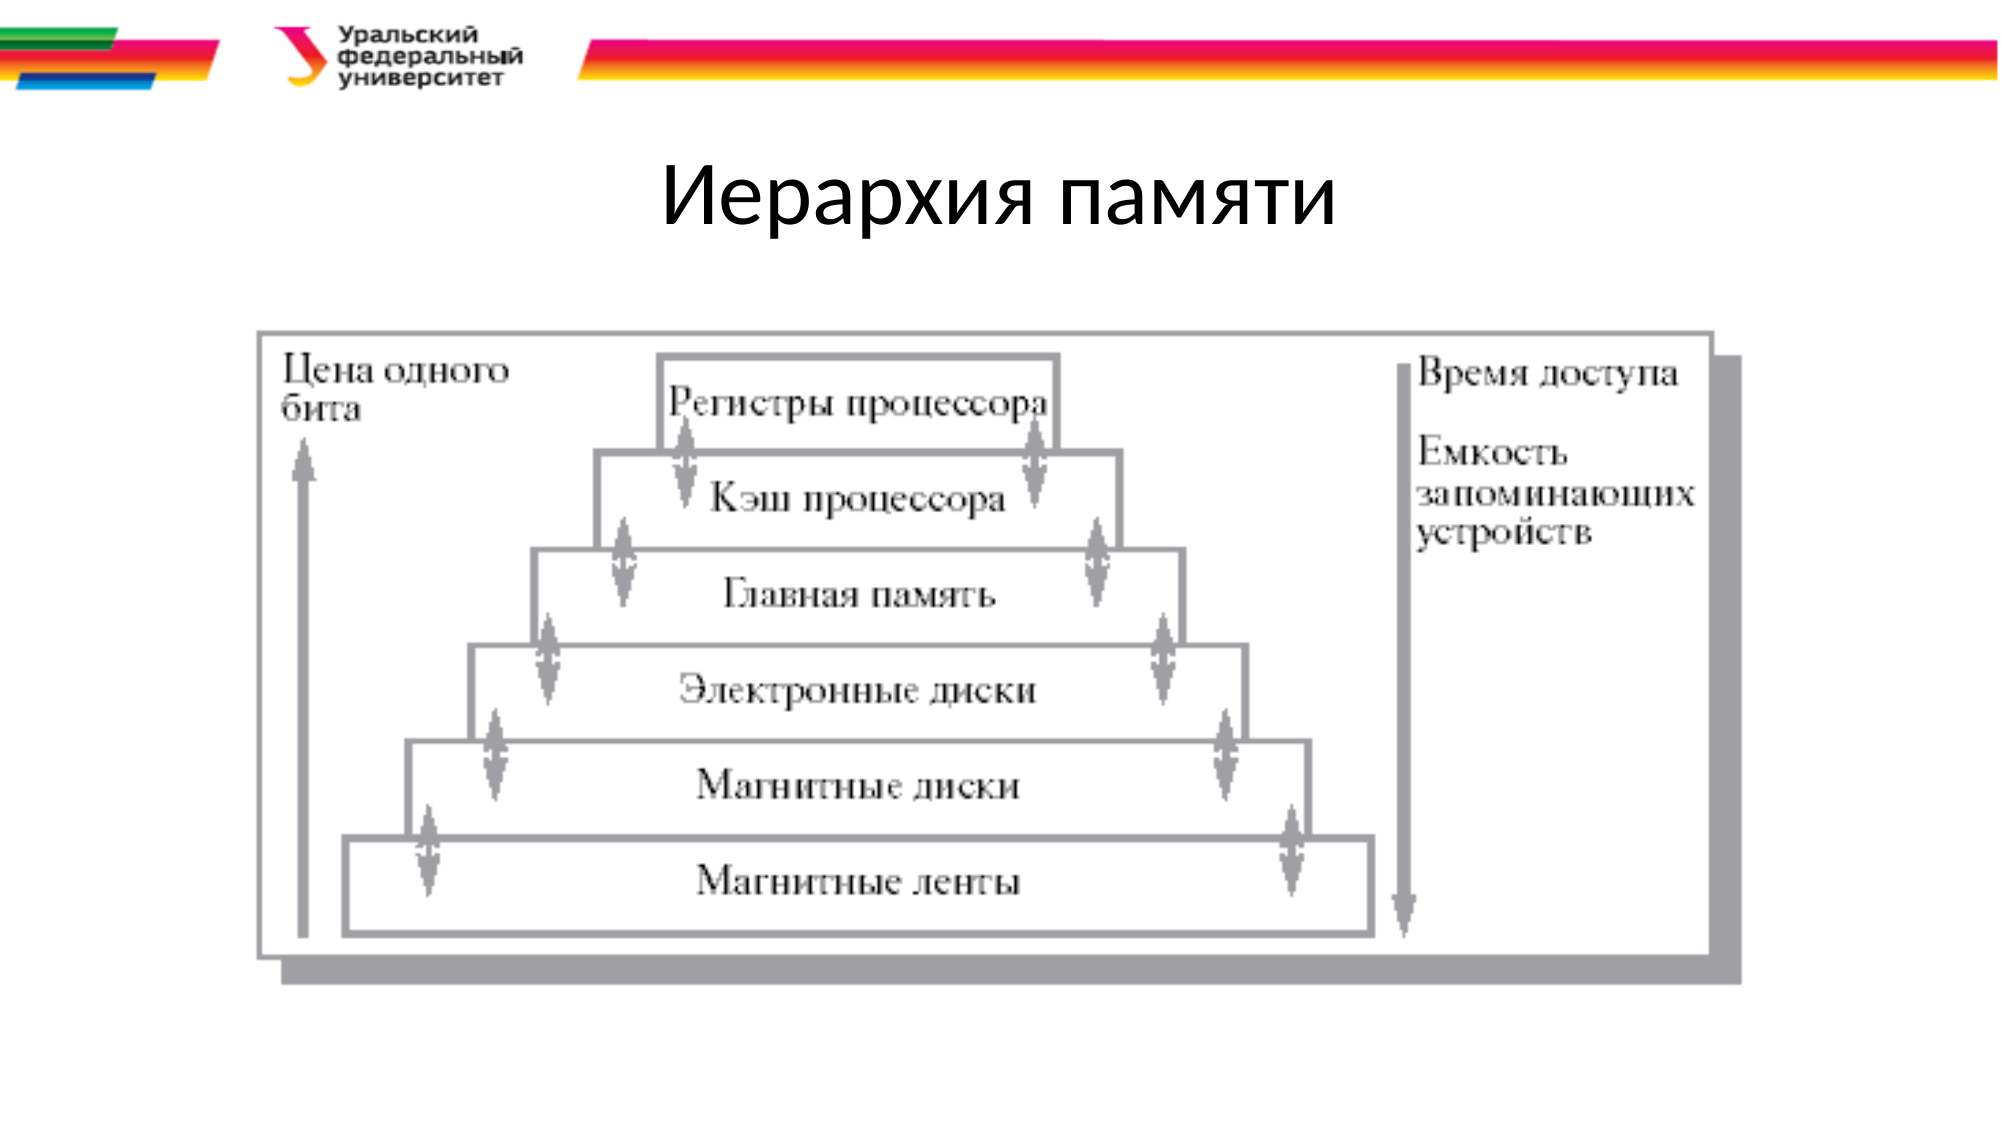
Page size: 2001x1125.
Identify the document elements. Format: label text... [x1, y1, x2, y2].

picture [0, 0, 2000, 105]
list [252, 326, 1748, 991]
title Иерархия памяти [99, 93, 1900, 282]
